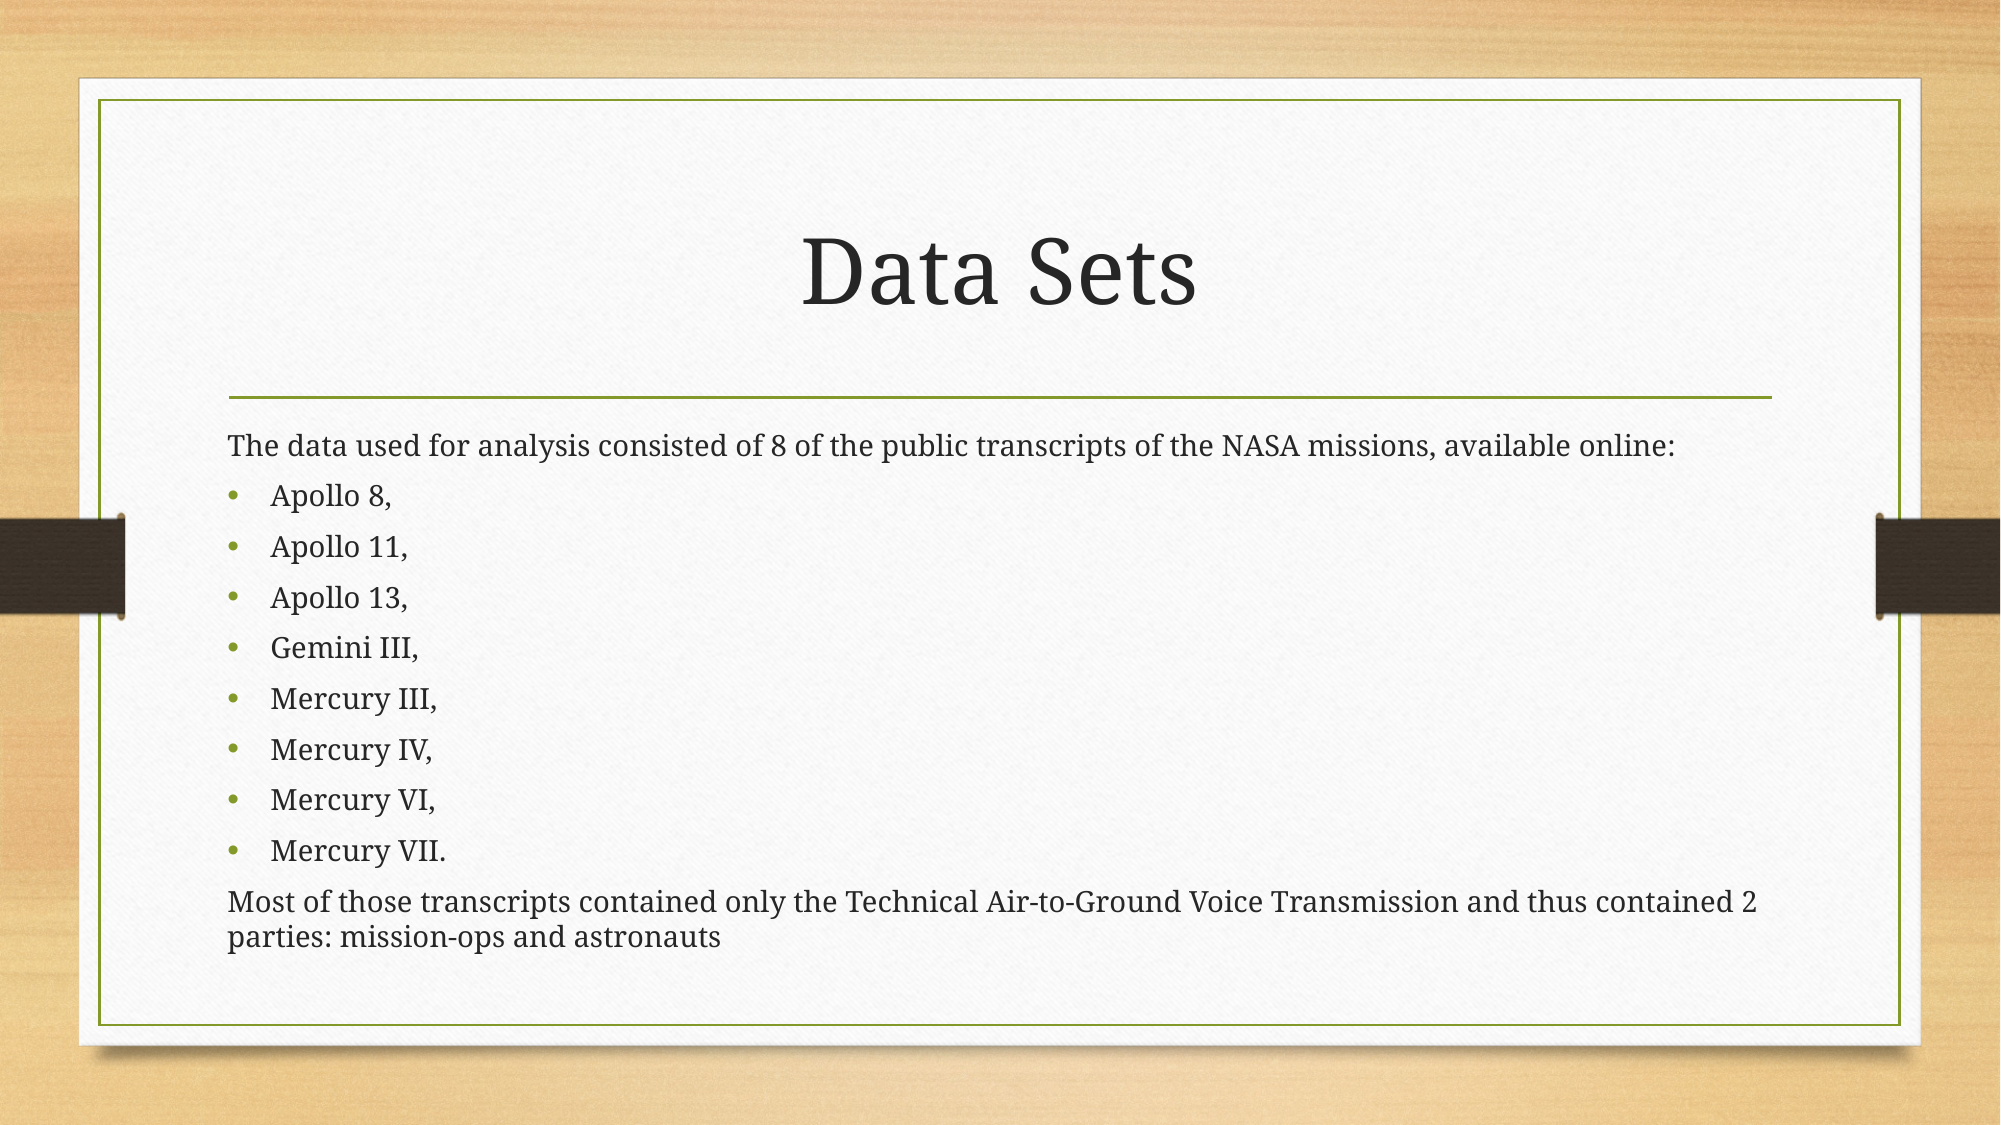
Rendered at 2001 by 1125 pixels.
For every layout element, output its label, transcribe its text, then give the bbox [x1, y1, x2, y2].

title Data Sets [212, 161, 1788, 375]
list The data used for analysis consisted of 8 of the public transcripts of the NASA missions, available online: Apollo 8, Apollo 11, Apollo 13, Gemini III, Mercury III, Mercury IV, Mercury VI, Mercury VII. Most of those transcripts contained only the Technical Air-to-Ground Voice Transmission and thus contained 2 parties: mission-ops and astronauts [212, 419, 1788, 964]
picture [0, 0, 2001, 1125]
